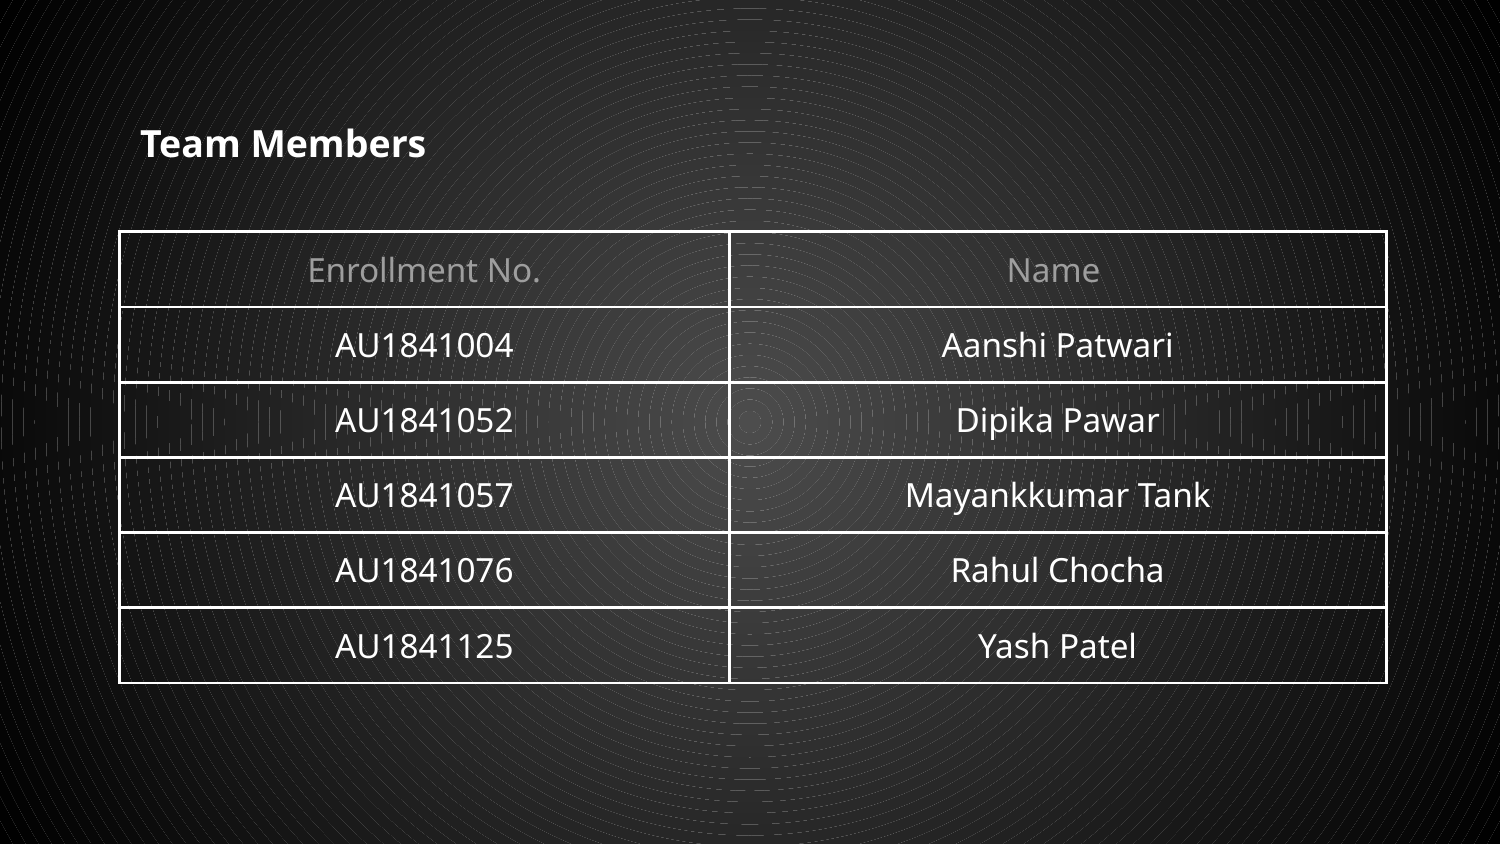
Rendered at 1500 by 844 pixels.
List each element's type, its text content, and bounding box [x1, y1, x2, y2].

table_cell AU1841052 [121, 384, 728, 456]
table_cell Yash Patel [731, 609, 1385, 682]
table_cell AU1841076 [121, 534, 728, 606]
table_cell AU1841057 [121, 459, 728, 531]
table_cell Mayankkumar Tank [731, 459, 1385, 531]
table_header Enrollment No. [121, 233, 728, 306]
table_cell Aanshi Patwari [731, 308, 1385, 381]
table_header Name [731, 233, 1385, 306]
table_cell AU1841004 [121, 308, 728, 381]
table_cell Dipika Pawar [731, 384, 1385, 456]
table_cell AU1841125 [121, 609, 728, 682]
table_cell Rahul Chocha [731, 534, 1385, 606]
text_box Team Members [125, 106, 1138, 173]
